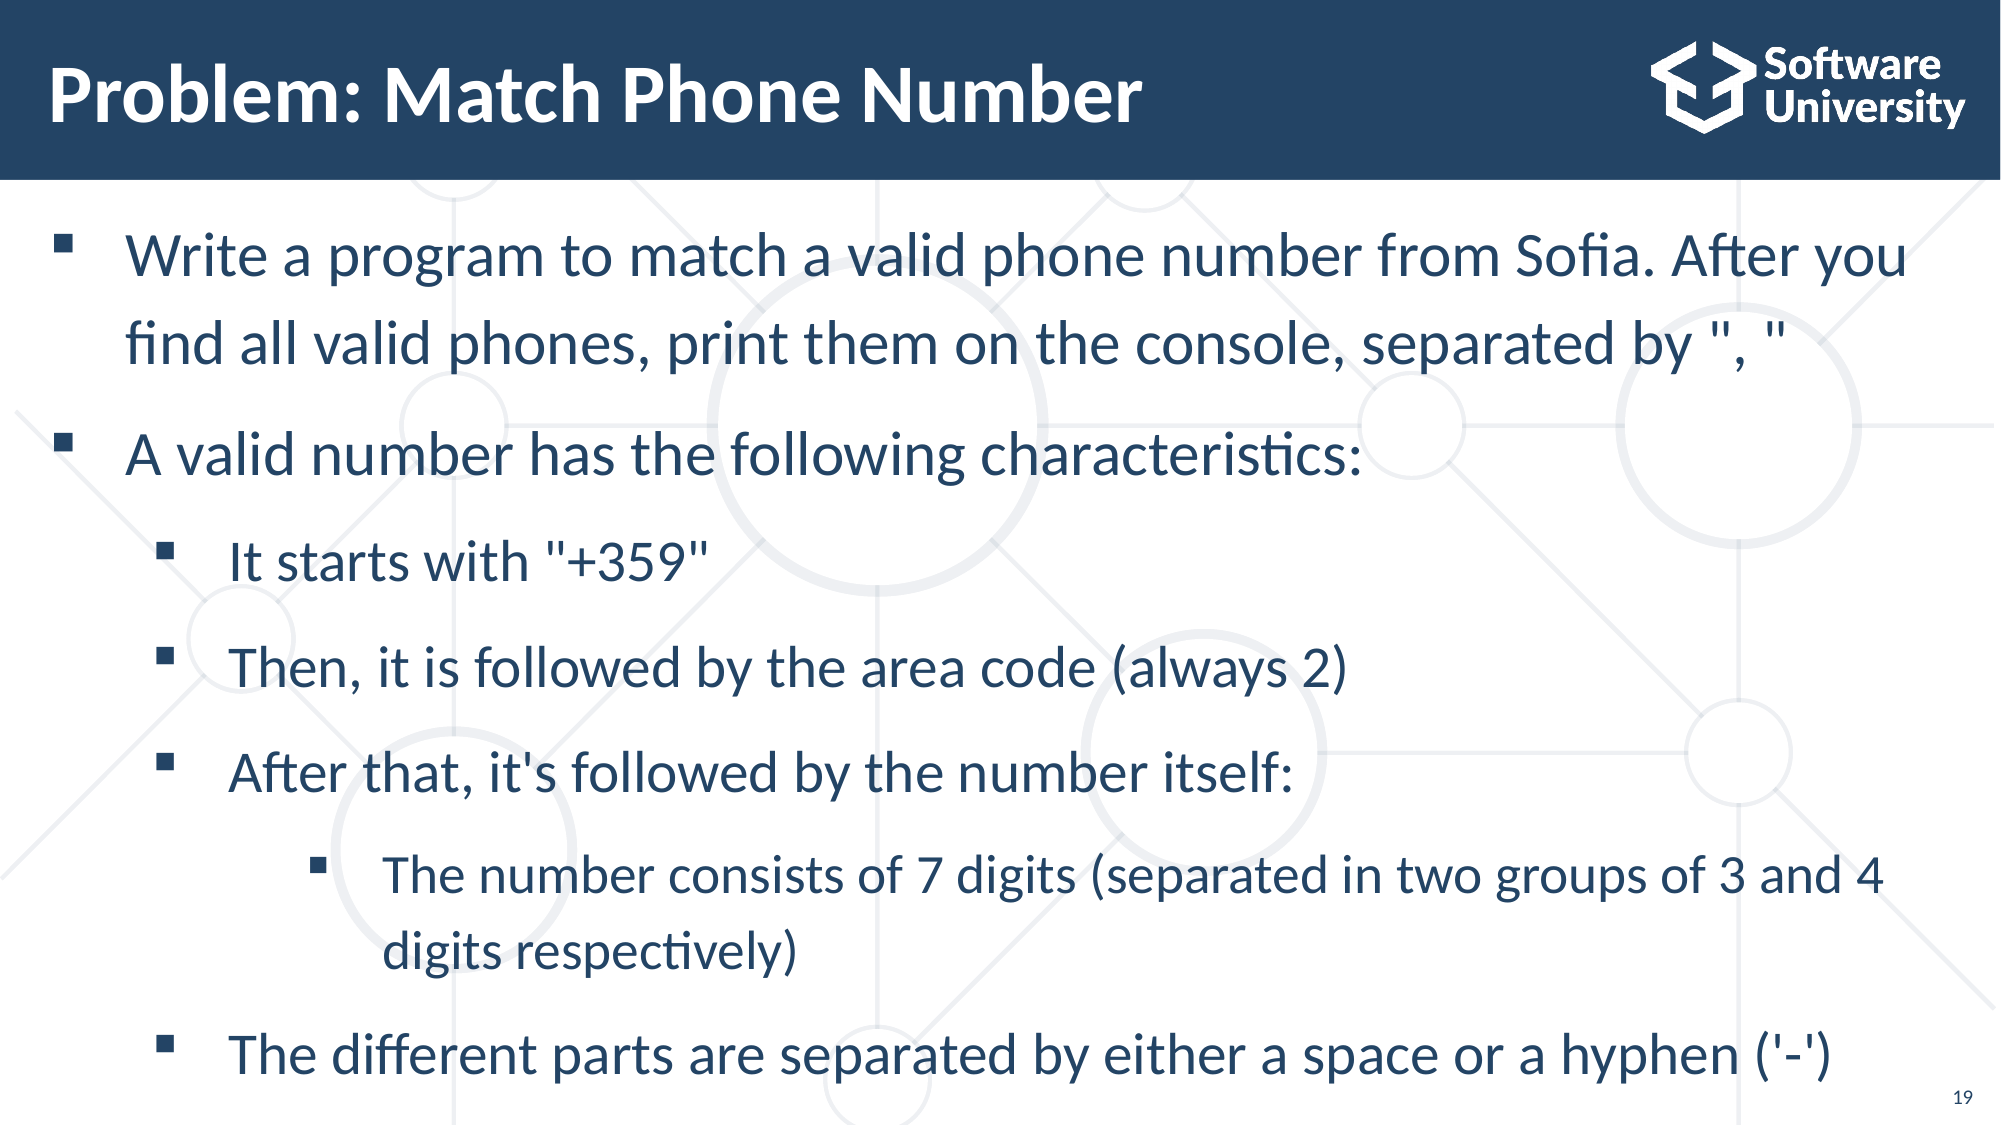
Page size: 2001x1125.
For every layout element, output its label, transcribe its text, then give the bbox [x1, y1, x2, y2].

title Problem: Match Phone Number [31, 16, 1625, 162]
list Write a program to match a valid phone number from Sofia. After you find all valid phones, print them on the console, separated by ", " A valid number has the following characteristics: It starts with "+359" Then, it is followed by the area code (always 2) After that, it's followed by the number itself: The number consists of 7 digits (separated in two groups of 3 and 4 digits respectively) The different parts are separated by either a space or a hyphen ('-') [31, 196, 1953, 1109]
text_box 19 [1927, 1067, 1989, 1117]
picture [1651, 41, 1966, 134]
